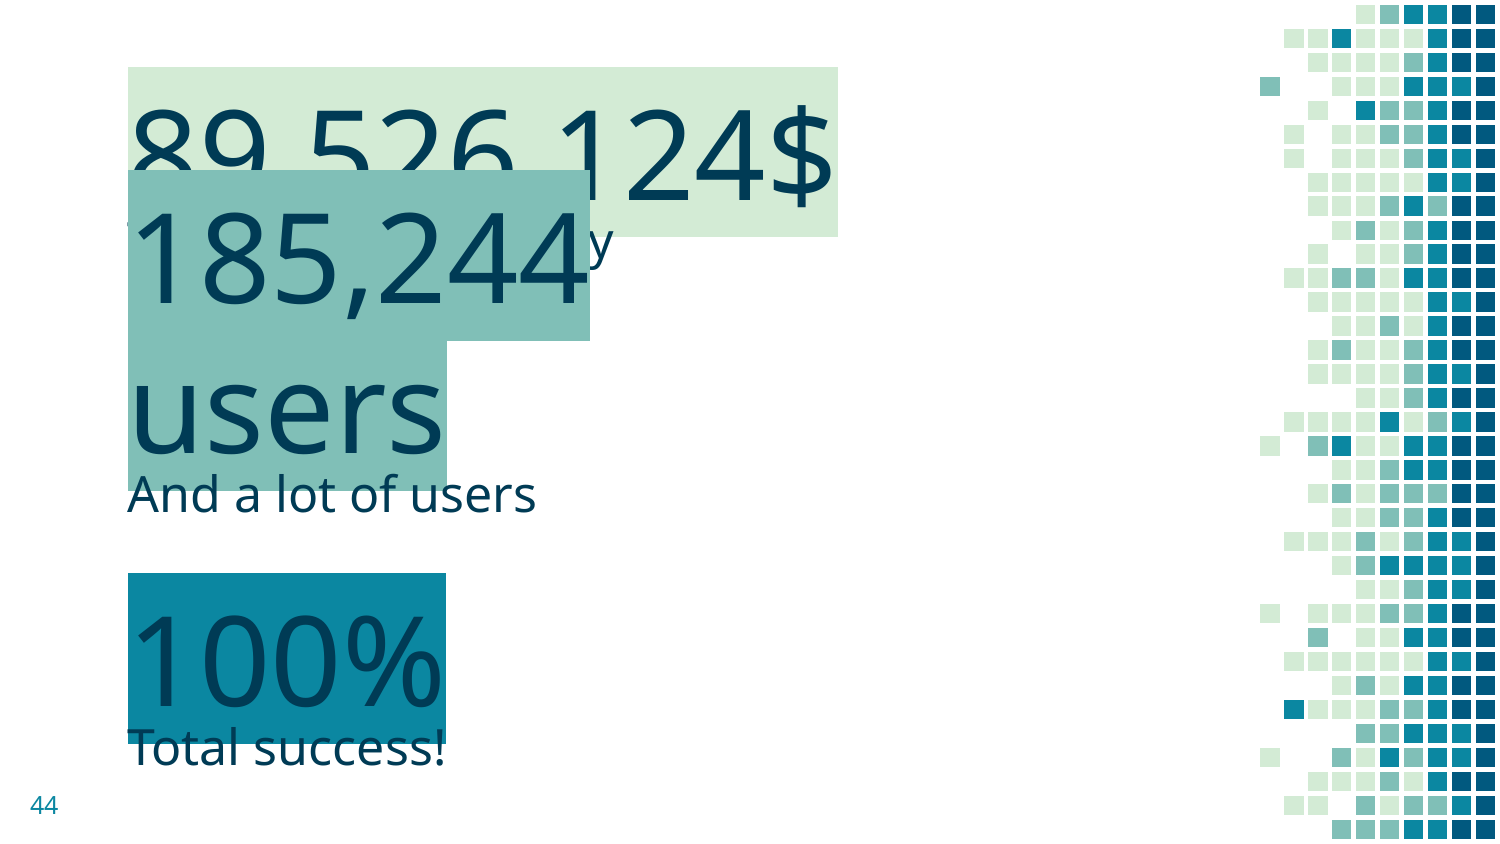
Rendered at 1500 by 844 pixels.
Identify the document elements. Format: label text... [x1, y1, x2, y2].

subtitle And a lot of users [112, 447, 872, 524]
subtitle Total success! [112, 700, 872, 777]
title 100% [112, 600, 872, 700]
title 185,244 users [112, 346, 872, 447]
subtitle That’s a lot of money [112, 193, 872, 270]
title 89,526,124$ [112, 93, 872, 193]
slide_number 44 [15, 774, 105, 839]
